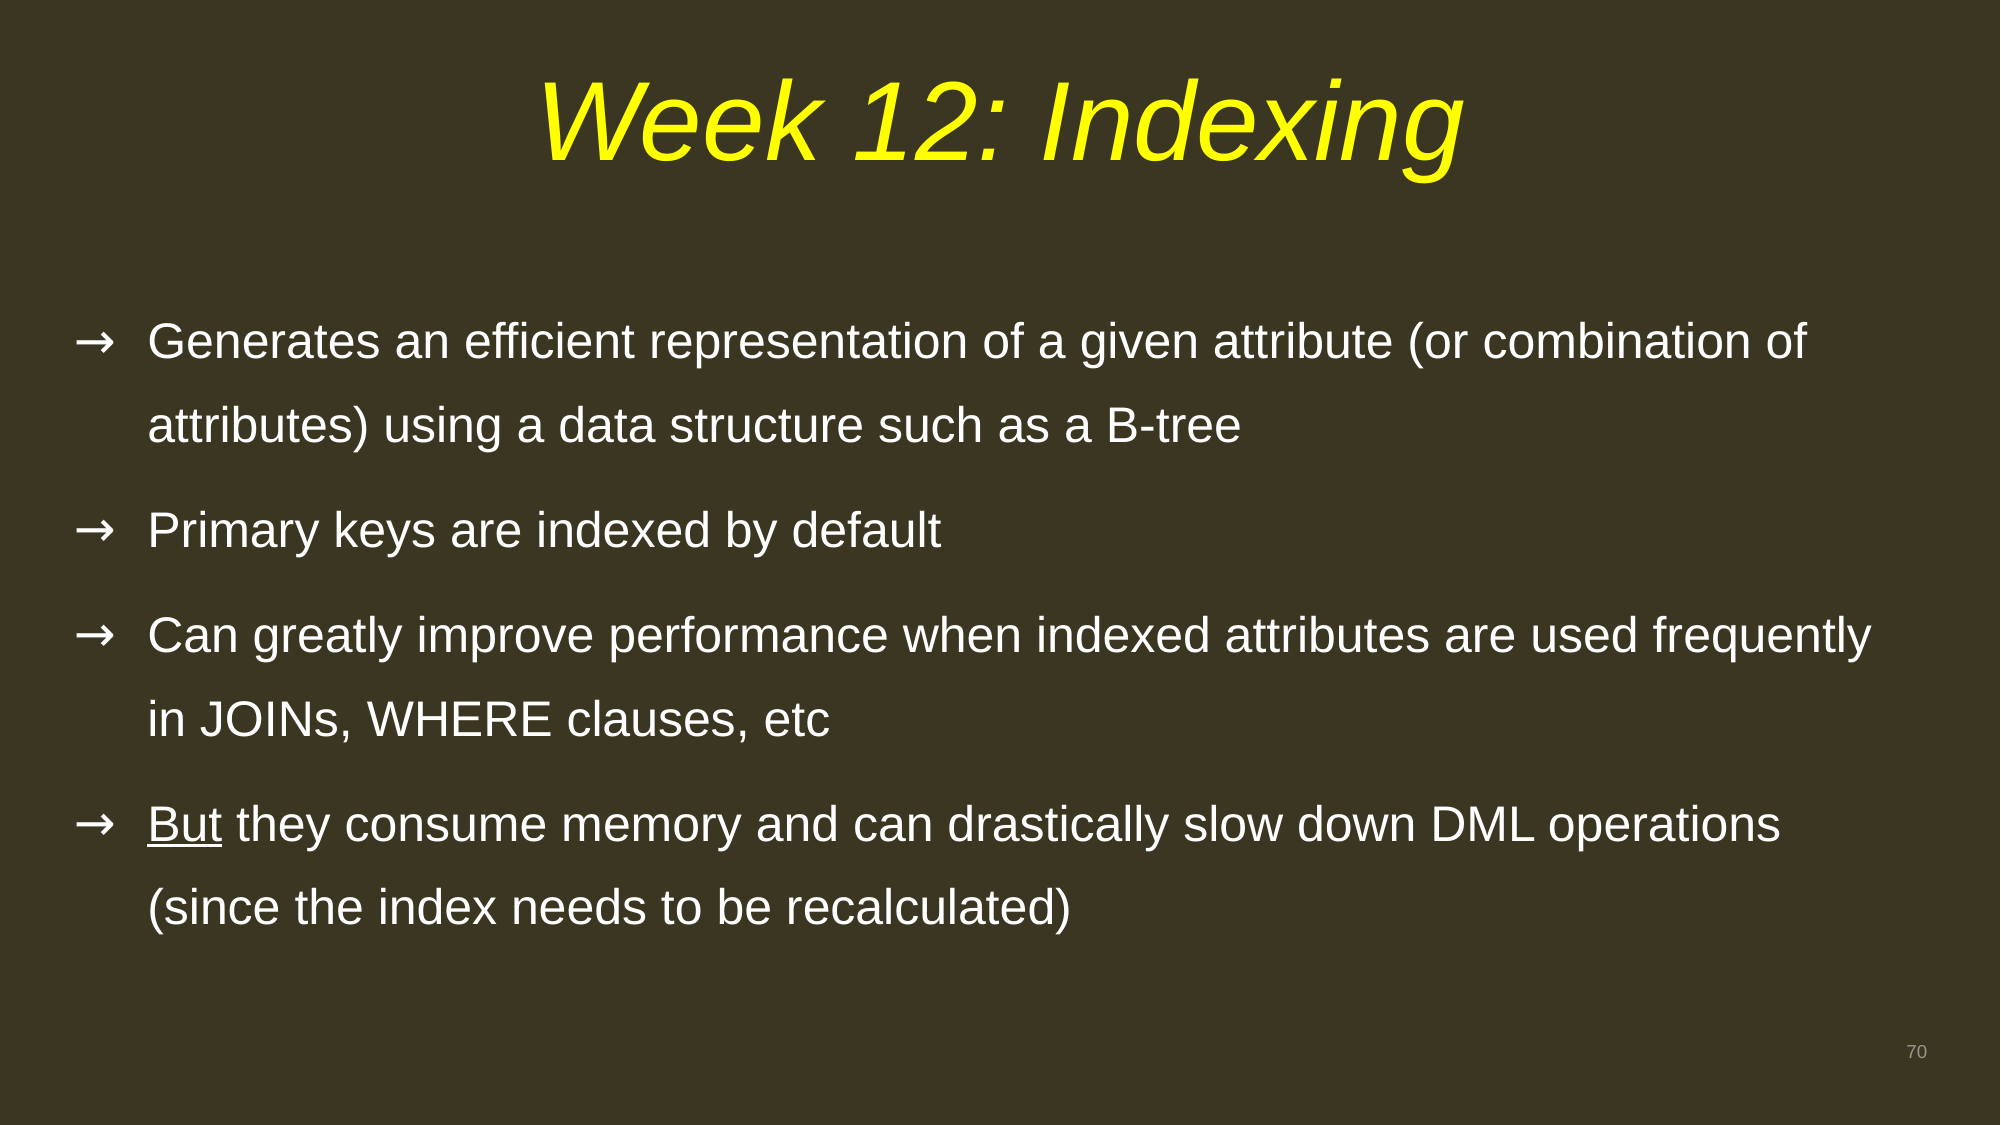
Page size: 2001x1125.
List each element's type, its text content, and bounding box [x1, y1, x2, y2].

title Week 12: Indexing [73, 63, 1928, 251]
slide_number 70 [1679, 1009, 1928, 1092]
list Generates an efficient representation of a given attribute (or combination of attributes) using a data structure such as a B-tree Primary keys are indexed by default Can greatly improve performance when indexed attributes are used frequently in JOINs, WHERE clauses, etc But they consume memory and can drastically slow down DML operations (since the index needs to be recalculated) [73, 284, 1927, 998]
